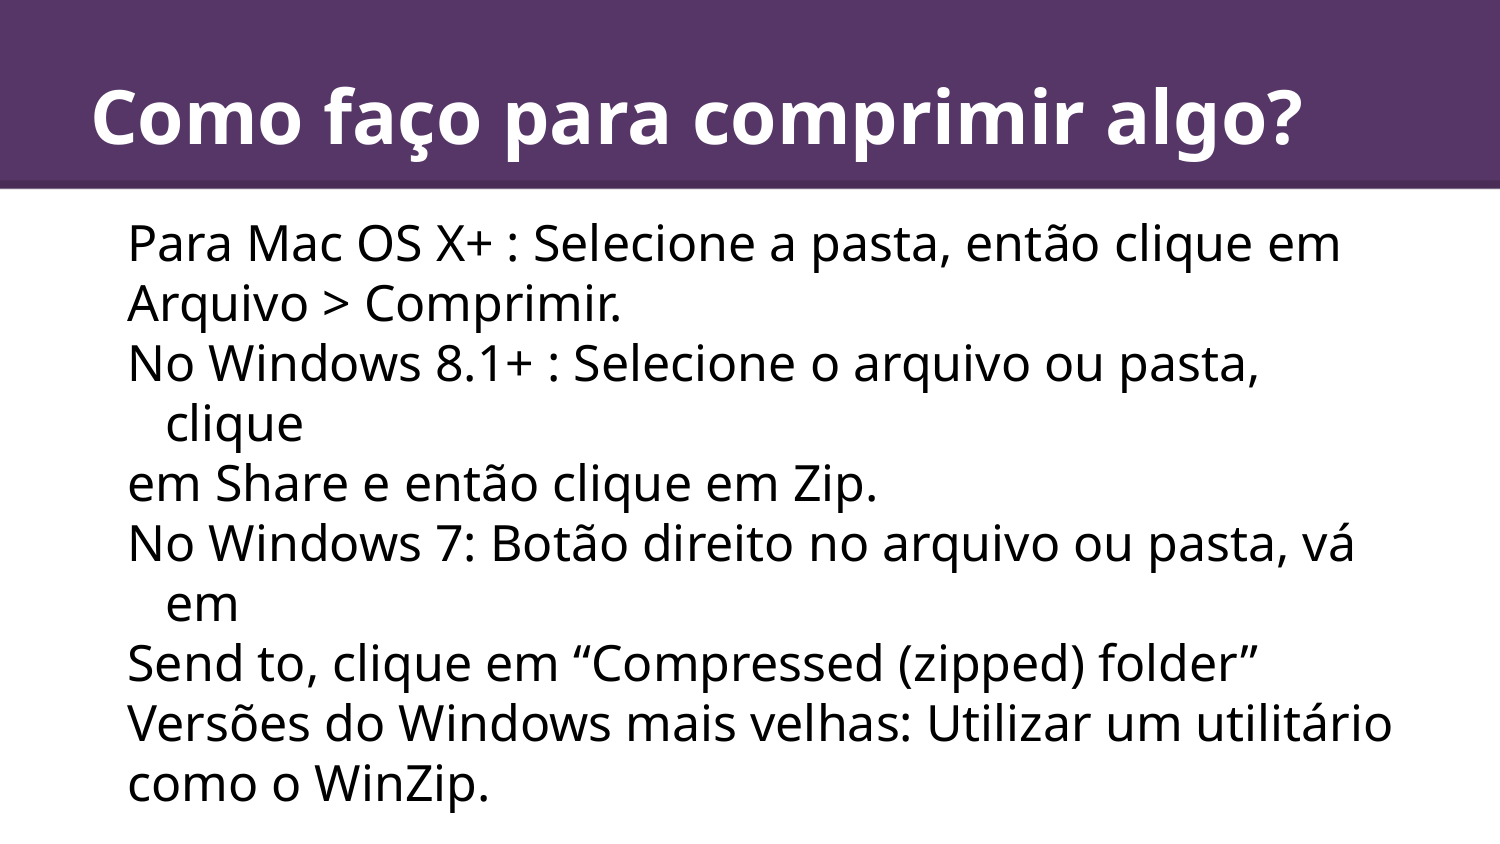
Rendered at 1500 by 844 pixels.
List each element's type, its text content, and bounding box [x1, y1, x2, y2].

title Como faço para comprimir algo? [75, 33, 1425, 175]
list Para Mac OS X+ : Selecione a pasta, então clique em Arquivo > Comprimir. No Windows 8.1+ : Selecione o arquivo ou pasta, clique em Share e então clique em Zip. No Windows 7: Botão direito no arquivo ou pasta, vá em Send to, clique em “Compressed (zipped) folder” Versões do Windows mais velhas: Utilizar um utilitário como o WinZip. [75, 196, 1425, 808]
